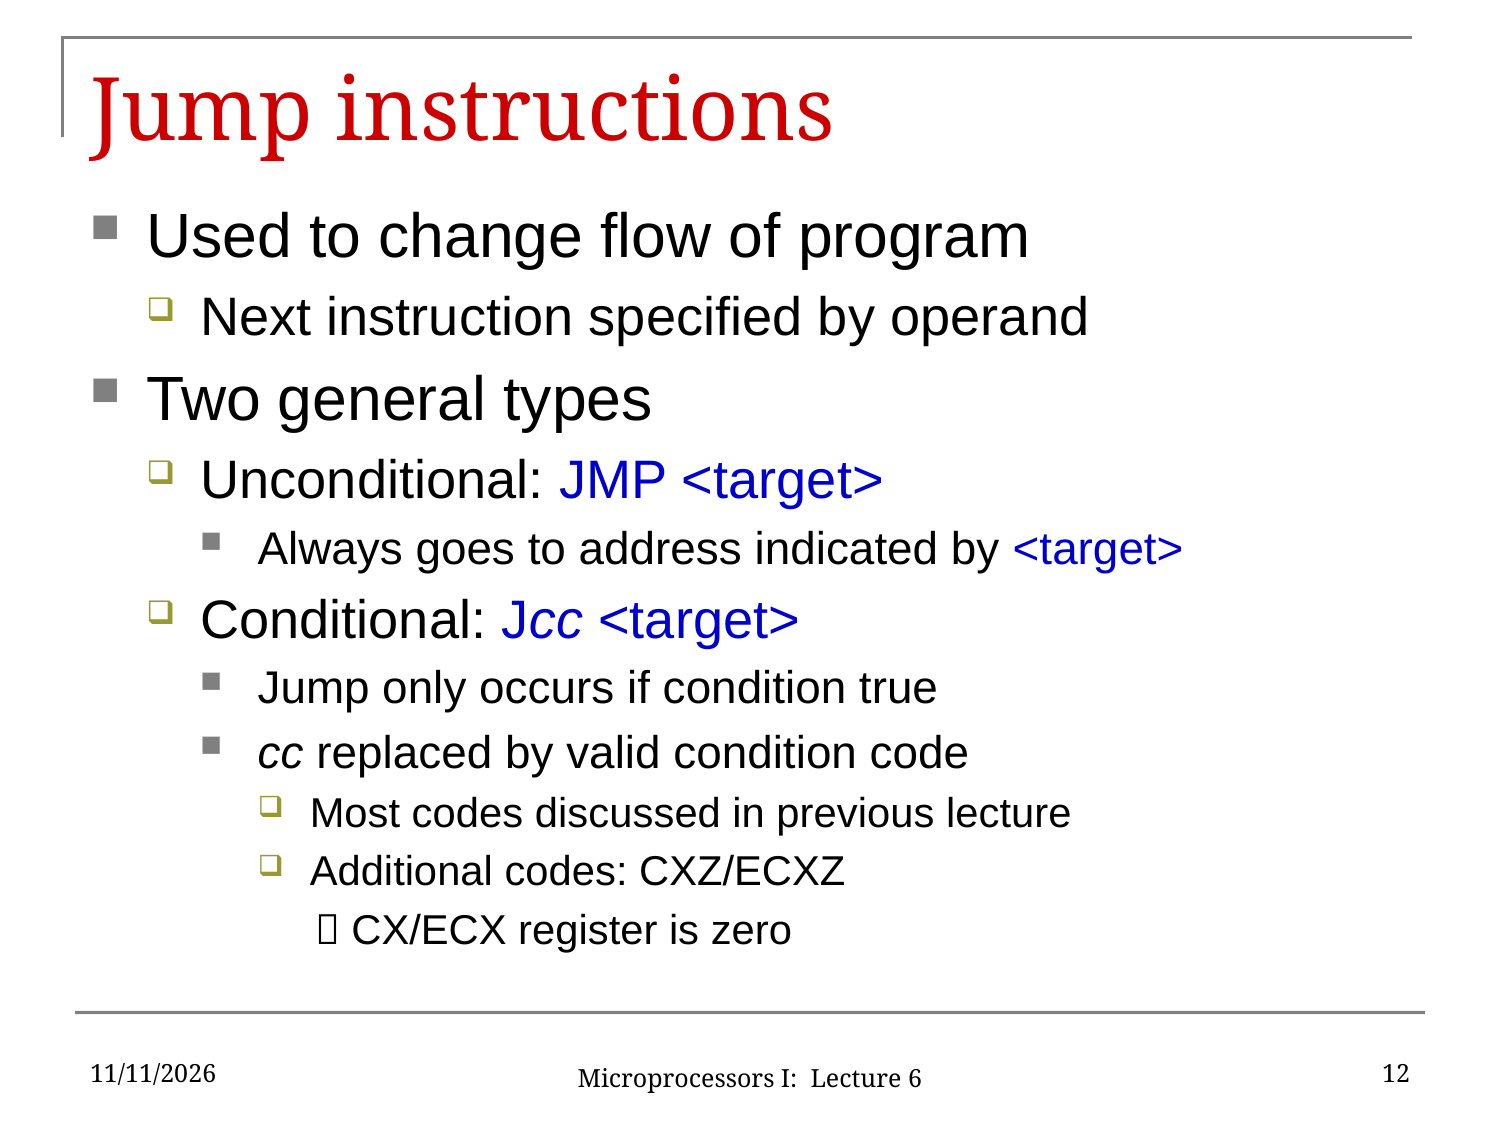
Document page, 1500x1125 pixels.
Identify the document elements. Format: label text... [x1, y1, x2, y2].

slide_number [74, 1023, 426, 1100]
title Jump instructions [75, 45, 1425, 163]
footer Microprocessors I: Lecture 6 [512, 1024, 988, 1101]
list Used to change flow of program Next instruction specified by operand Two general types Unconditional: JMP <target> Always goes to address indicated by <target> Conditional: Jcc <target> Jump only occurs if condition true cc replaced by valid condition code Most codes discussed in previous lecture Additional codes: CXZ/ECXZ  CX/ECX register is zero [75, 187, 1425, 1006]
slide_number 12 [1074, 1023, 1426, 1100]
